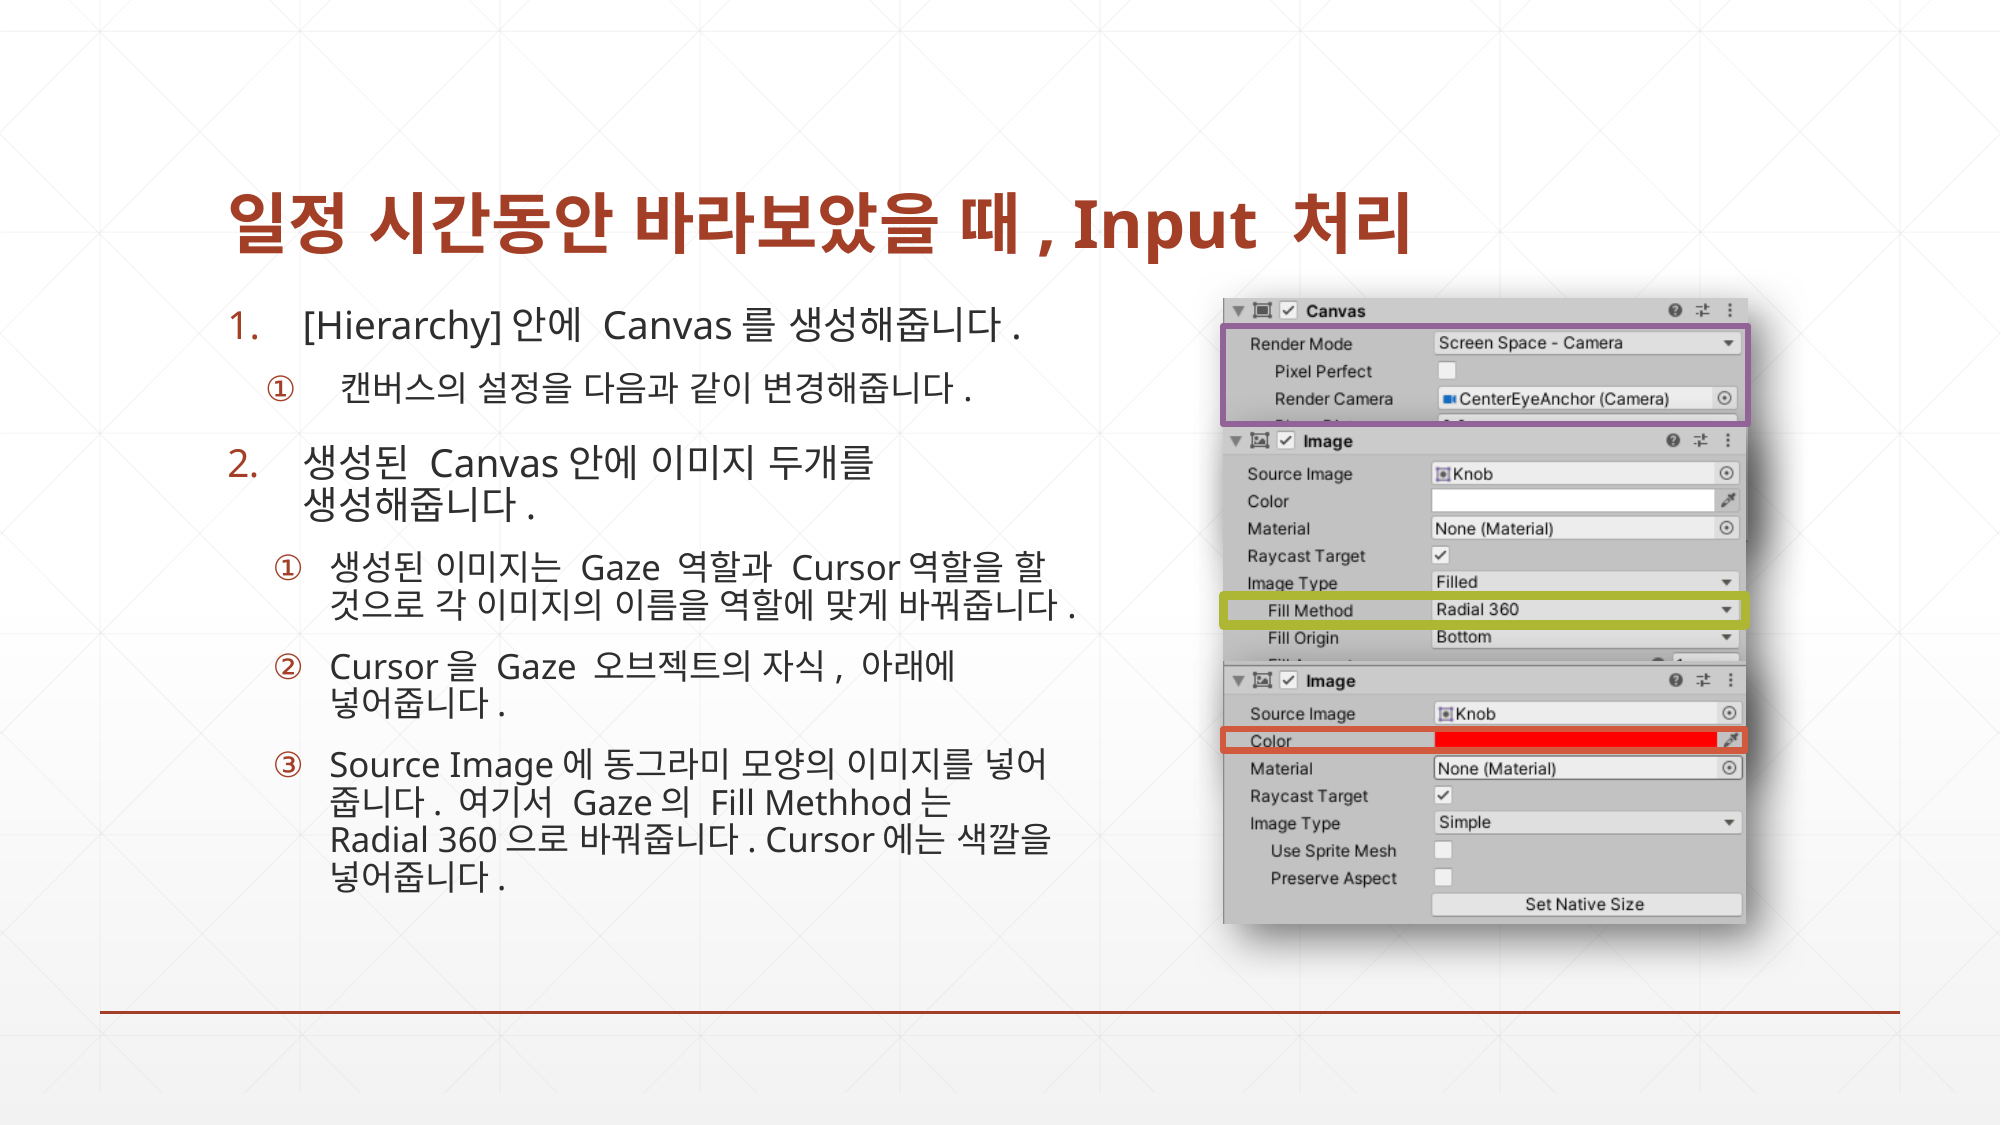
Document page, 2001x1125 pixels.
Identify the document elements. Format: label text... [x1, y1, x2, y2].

title 일정 시간동안 바라보았을 때, Input 처리 [212, 82, 1788, 271]
list [Hierarchy]안에 Canvas를 생성해줍니다. 캔버스의 설정을 다음과 같이 변경해줍니다. 생성된 Canvas안에 이미지 두개를 생성해줍니다. 생성된 이미지는 Gaze 역할과 Cursor역할을 할 것으로 각 이미지의 이름을 역할에 맞게 바꿔줍니다. Cursor을 Gaze 오브젝트의 자식, 아래에 넣어줍니다. Source Image에 동그라미 모양의 이미지를 넣어 줍니다. 여기서 Gaze의 Fill Methhod는 Radial 360으로 바꿔줍니다. Cursor에는 색깔을 넣어줍니다. [212, 298, 1077, 924]
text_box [1223, 298, 1748, 924]
